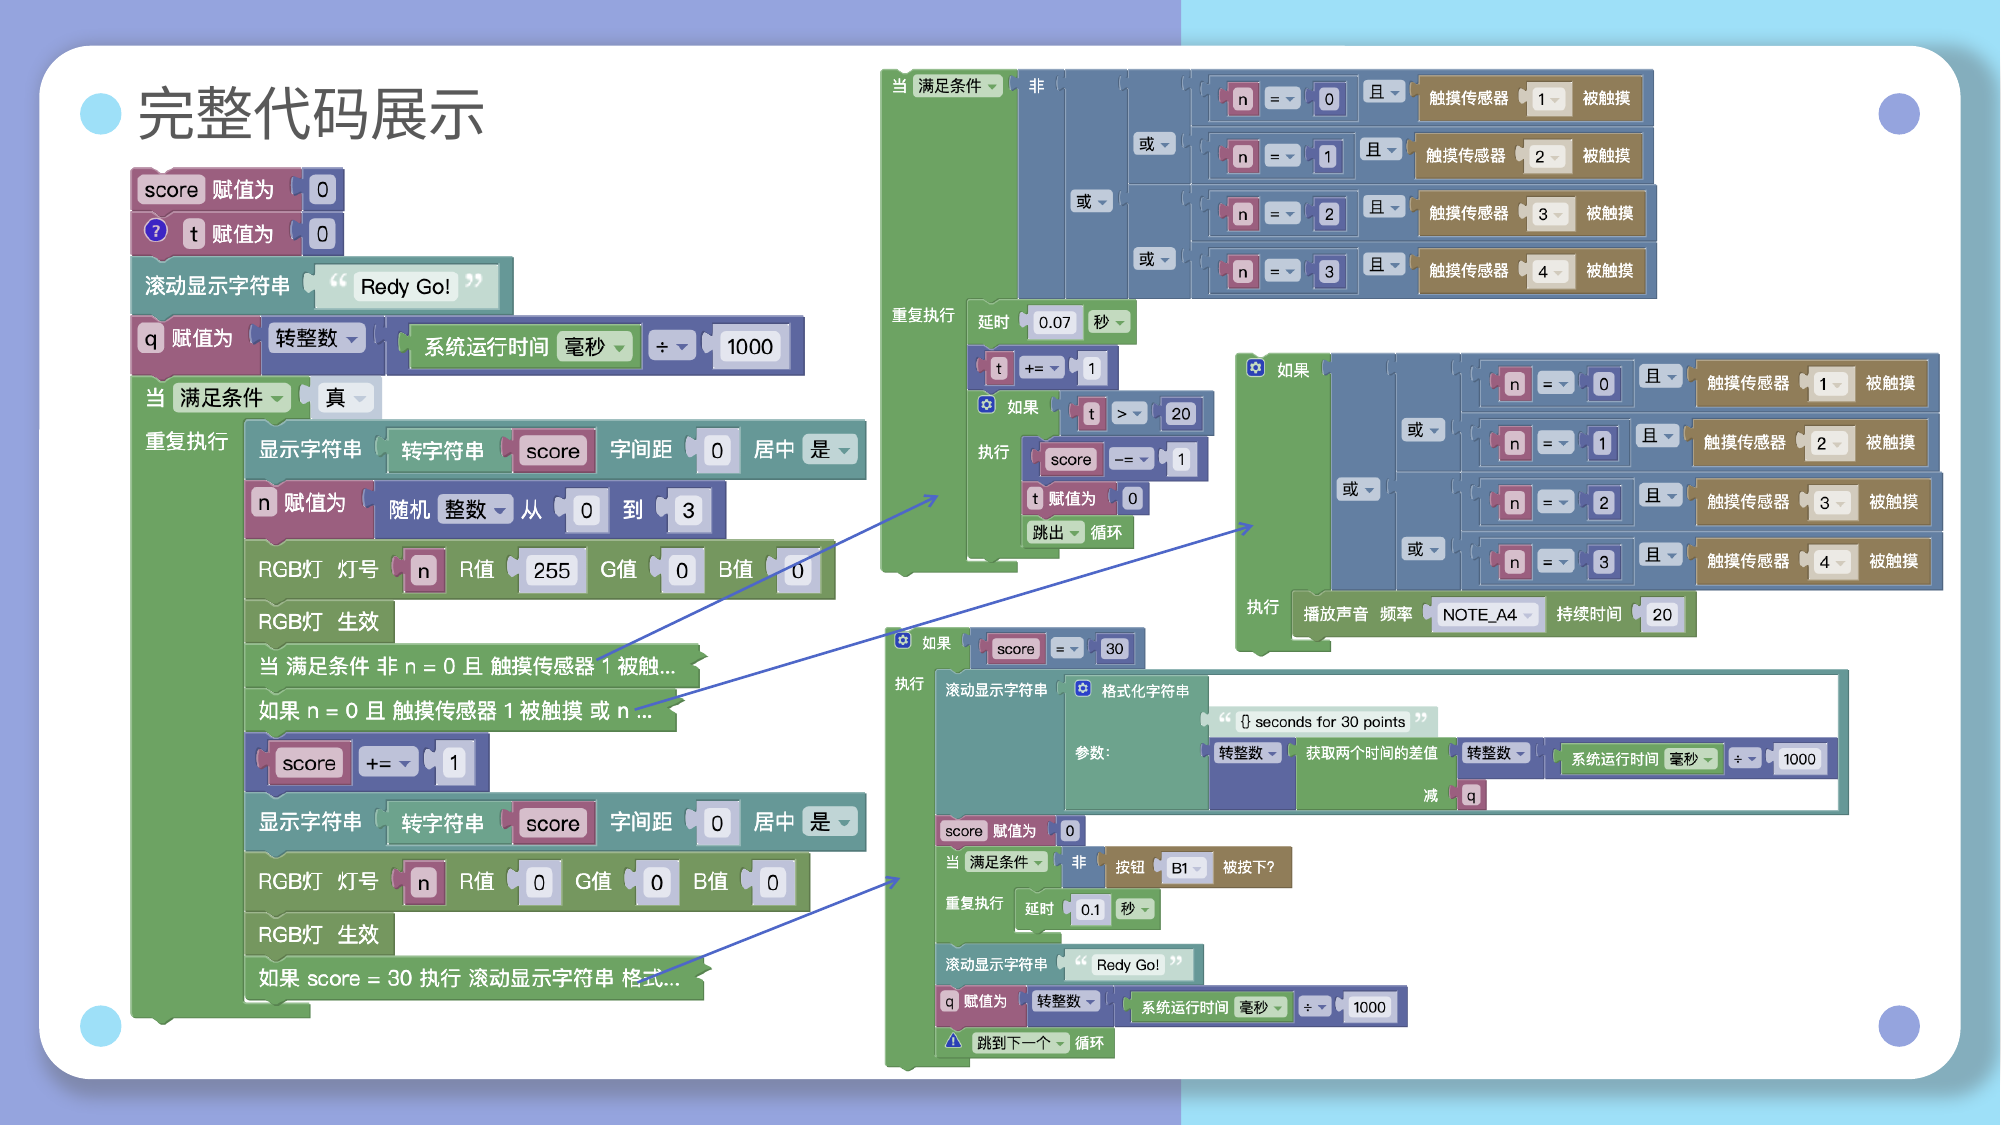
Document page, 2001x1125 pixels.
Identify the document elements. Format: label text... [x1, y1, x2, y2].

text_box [596, 495, 939, 660]
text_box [637, 877, 901, 983]
title 完整代码展示 [137, 77, 880, 157]
picture [125, 64, 1948, 1074]
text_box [634, 525, 1254, 710]
